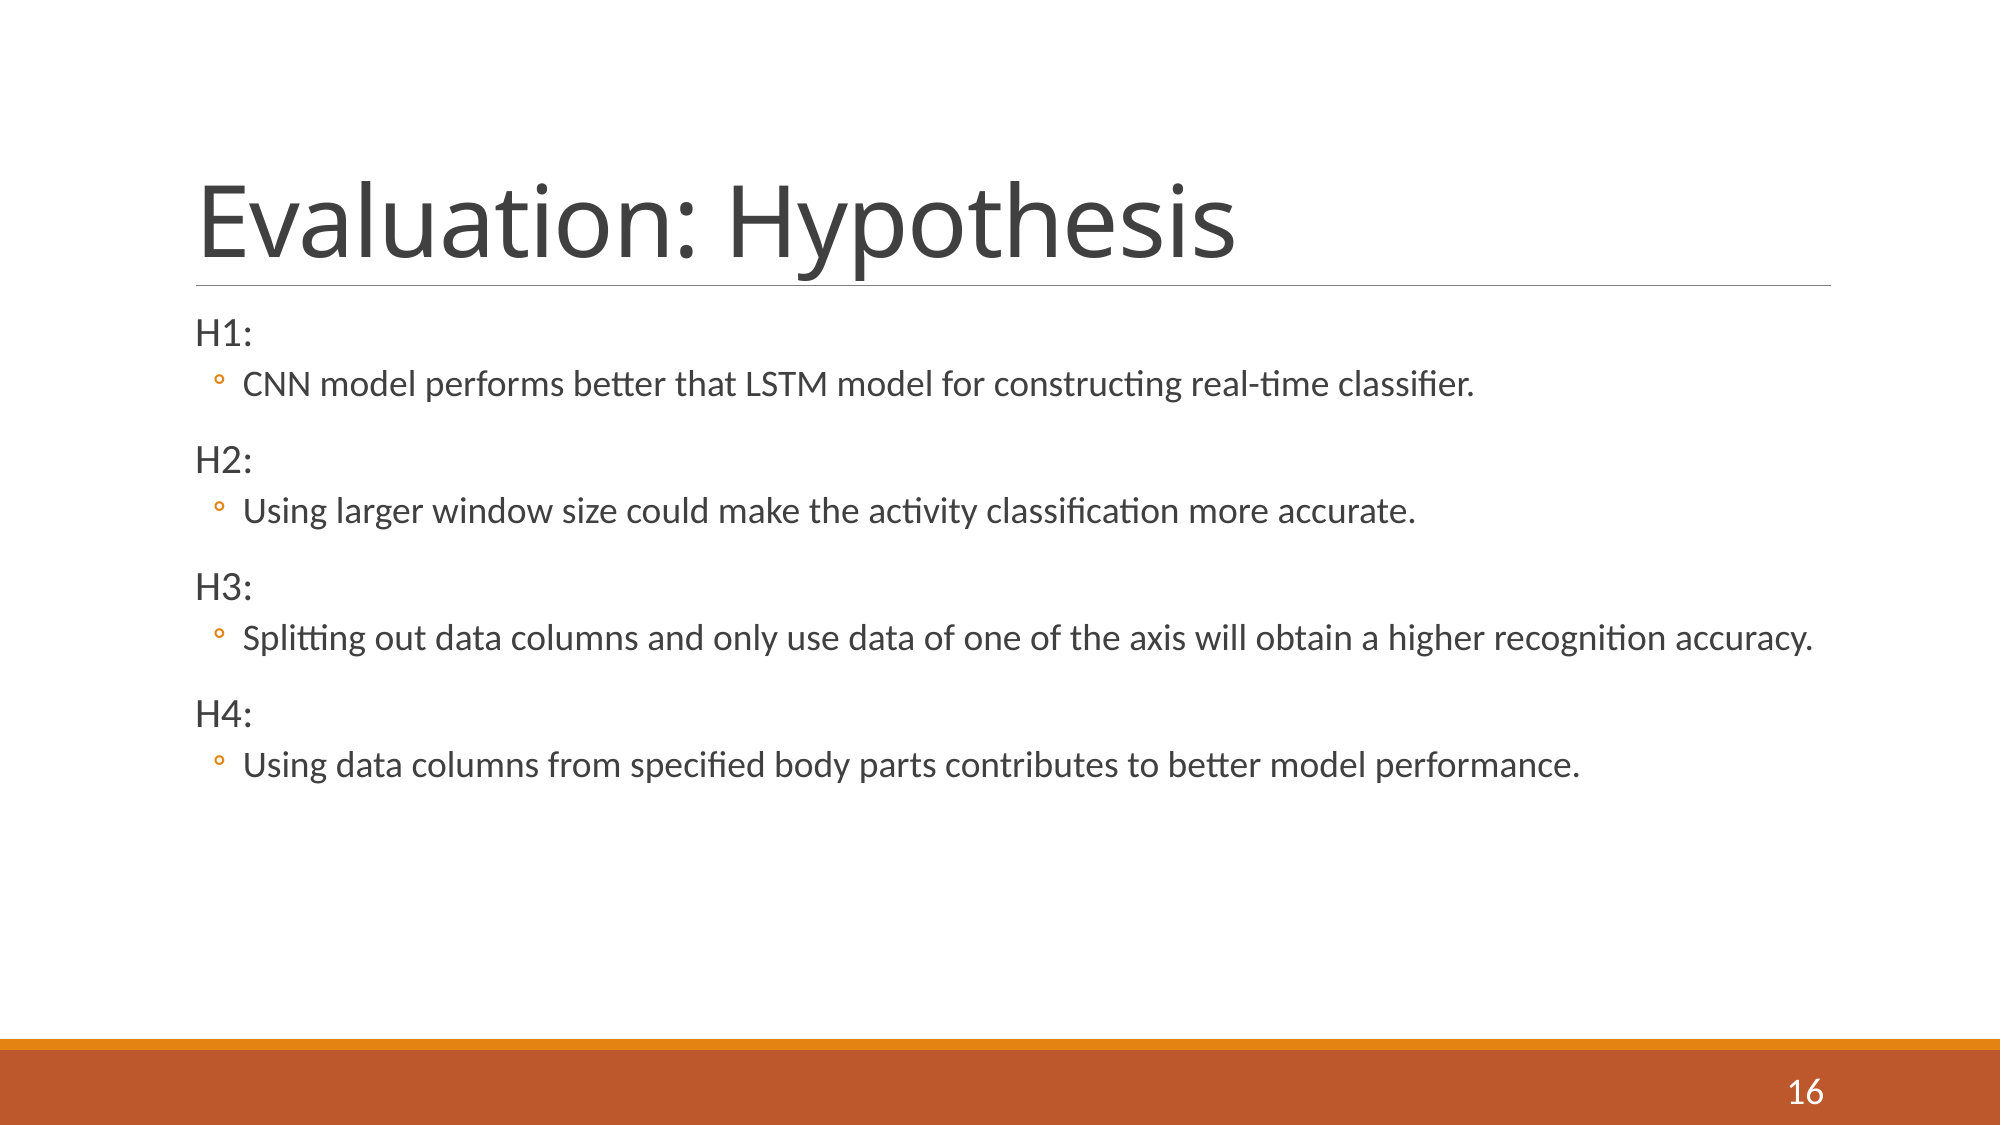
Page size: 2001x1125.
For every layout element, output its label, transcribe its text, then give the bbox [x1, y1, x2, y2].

slide_number 16 [1624, 1059, 1840, 1120]
title Evaluation: Hypothesis [180, 47, 1830, 285]
list H1: CNN model performs better that LSTM model for constructing real-time classifier. H2: Using larger window size could make the activity classification more accurate. H3: Splitting out data columns and only use data of one of the axis will obtain a higher recognition accuracy. H4: Using data columns from specified body parts contributes to better model performance. [180, 302, 1830, 963]
